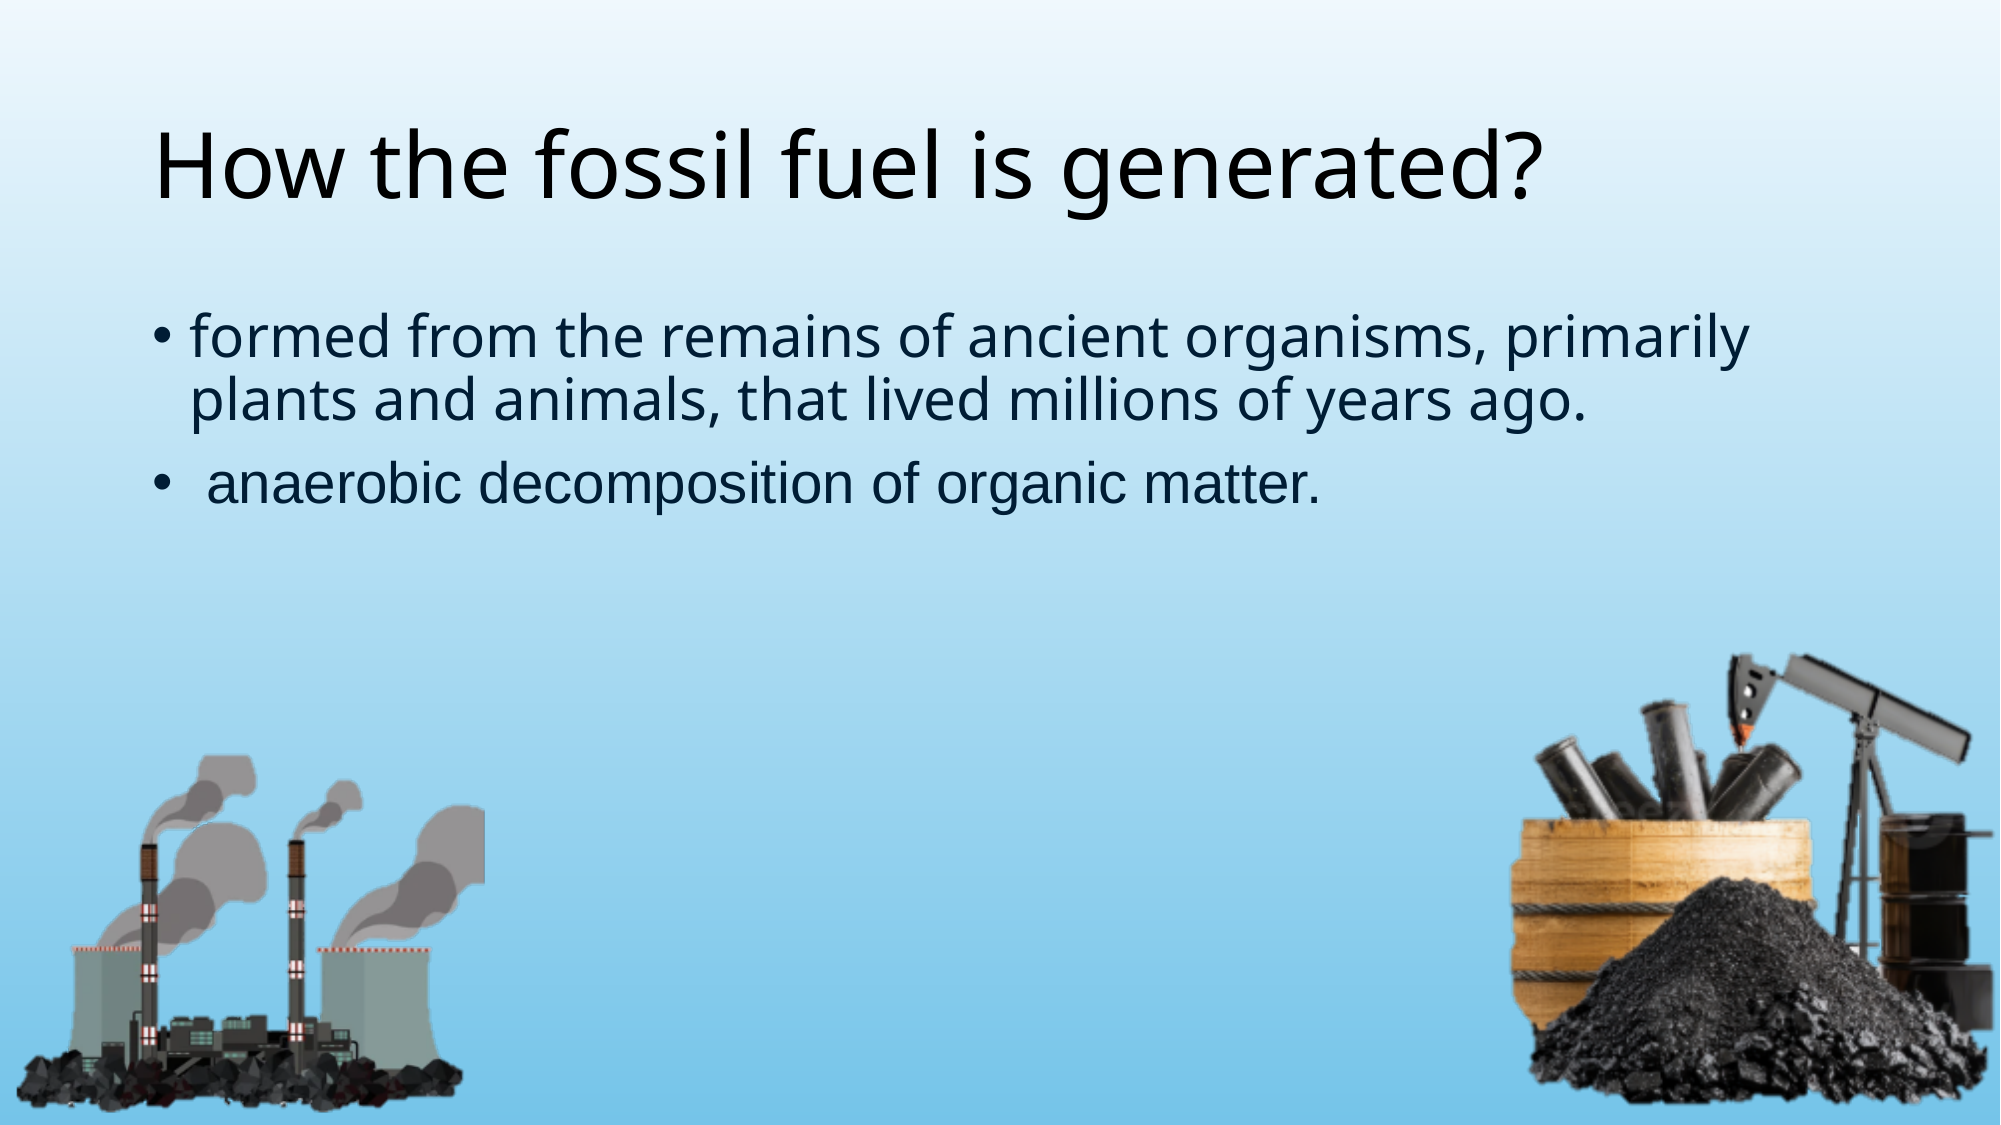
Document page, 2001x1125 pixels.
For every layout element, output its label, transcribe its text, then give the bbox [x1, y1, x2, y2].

title How the fossil fuel is generated? [137, 59, 1863, 278]
list formed from the remains of ancient organisms, primarily plants and animals, that lived millions of years ago. anaerobic decomposition of organic matter. [137, 299, 1863, 1014]
picture [1452, 598, 2000, 1125]
picture [0, 715, 498, 1125]
